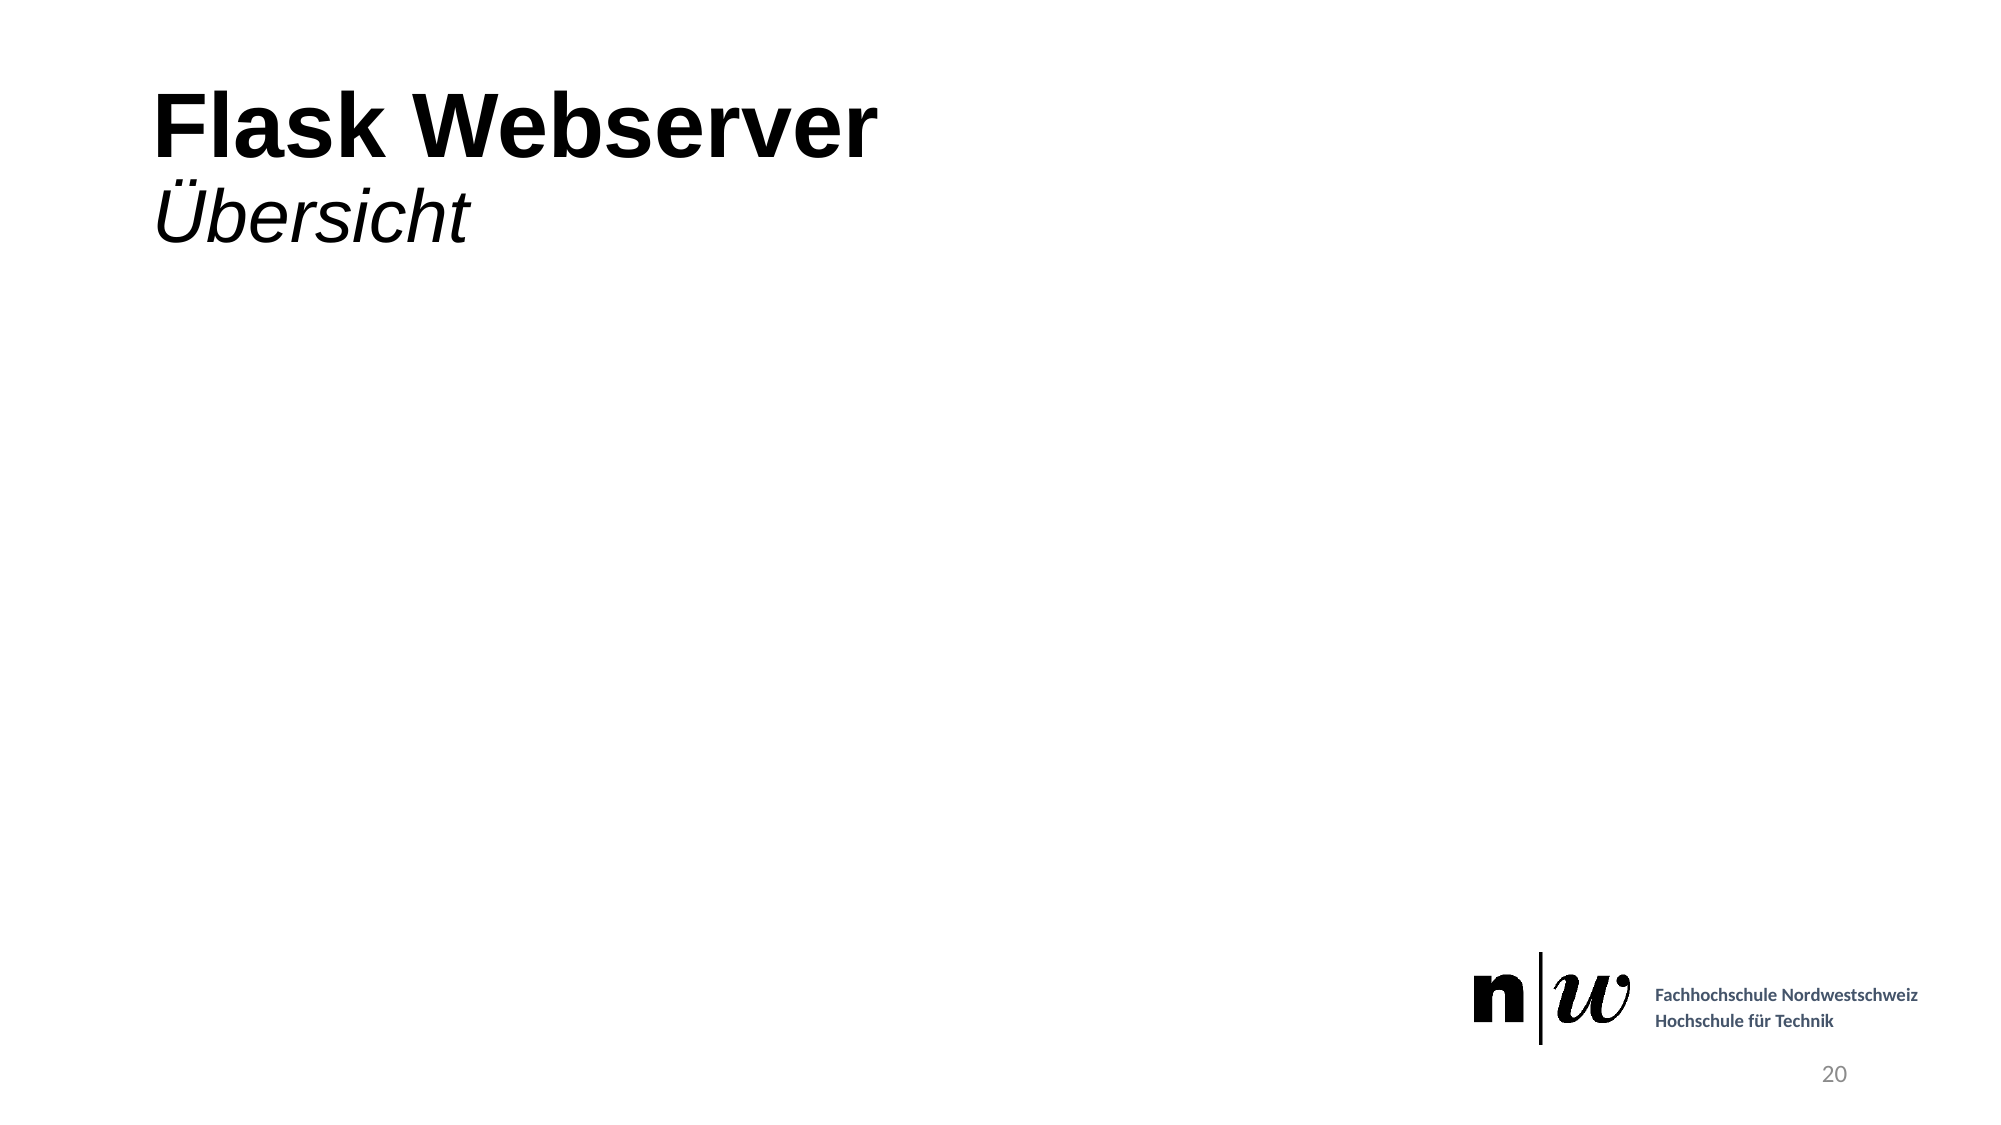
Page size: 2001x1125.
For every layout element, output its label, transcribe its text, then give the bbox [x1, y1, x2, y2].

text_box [1474, 952, 2000, 1079]
slide_number 20 [1412, 1042, 1863, 1103]
title Flask Webserver Übersicht [137, 59, 1863, 278]
